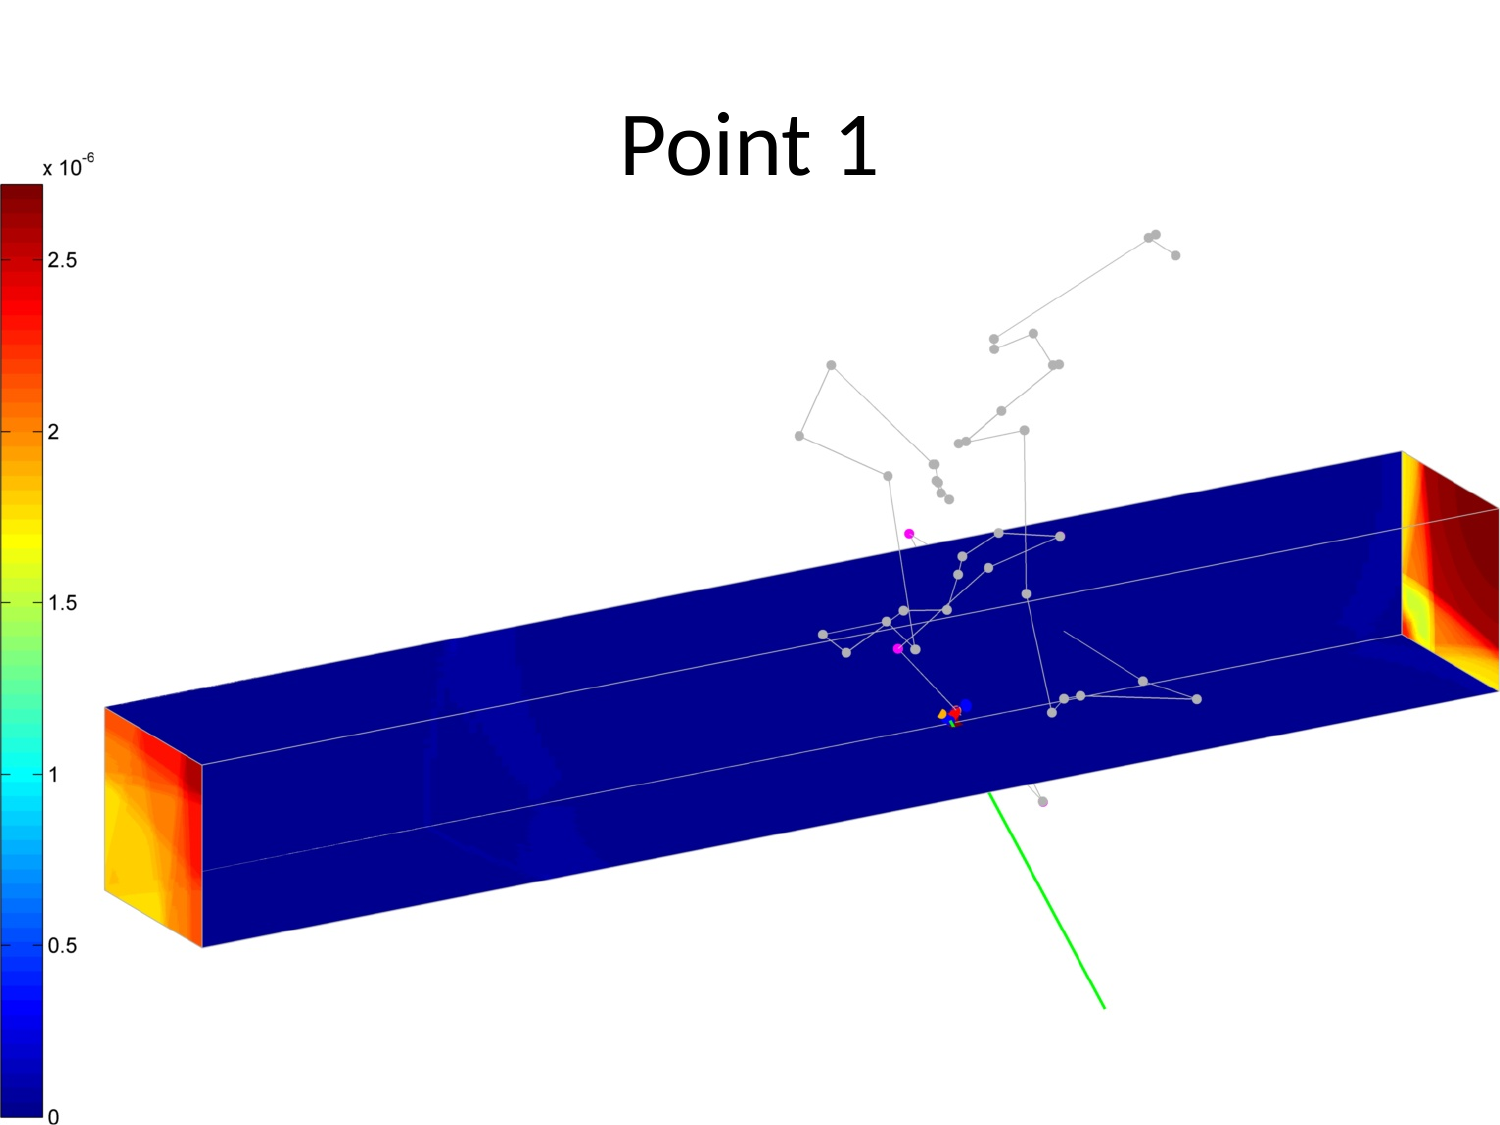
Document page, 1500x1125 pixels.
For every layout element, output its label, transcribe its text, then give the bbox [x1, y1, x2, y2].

picture [0, 152, 1500, 1125]
title Point 1 [75, 45, 1425, 151]
